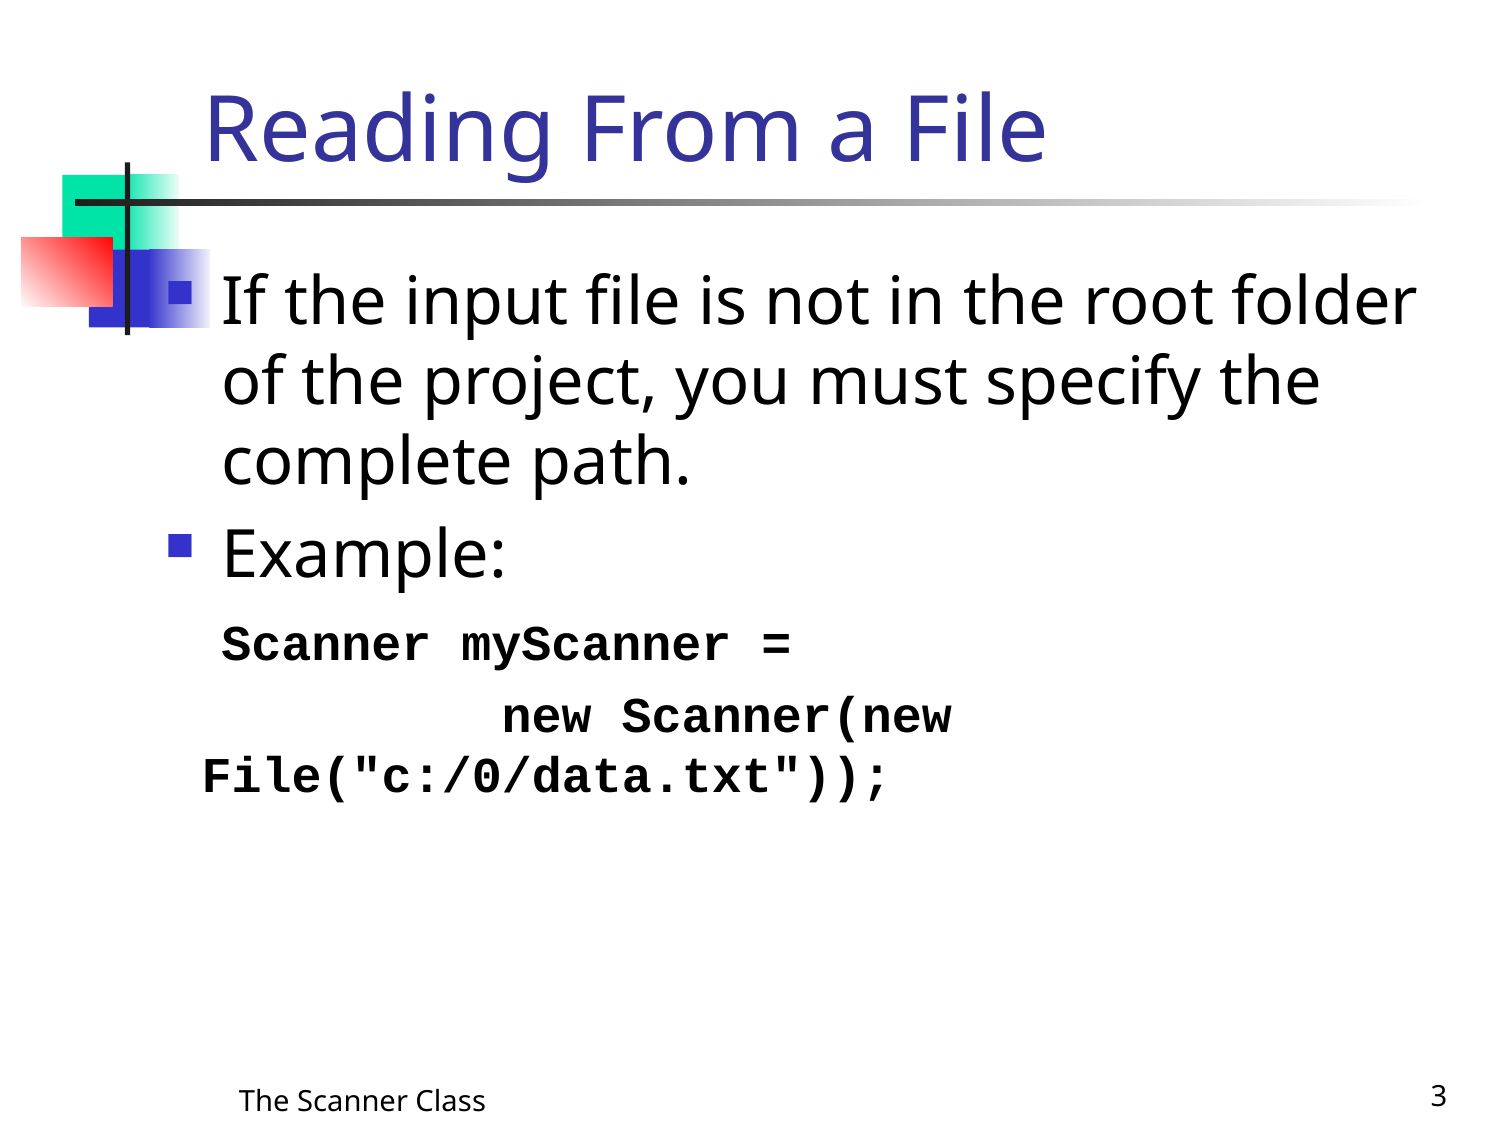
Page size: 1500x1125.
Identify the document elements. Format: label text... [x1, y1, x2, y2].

title Reading From a File [187, 0, 1467, 188]
list If the input file is not in the root folder of the project, you must specify the complete path. Example: Scanner myScanner = new Scanner(new File("c:/0/data.txt")); [149, 249, 1470, 1007]
footer The Scanner Class [37, 1049, 688, 1125]
slide_number 3 [1149, 1049, 1463, 1125]
